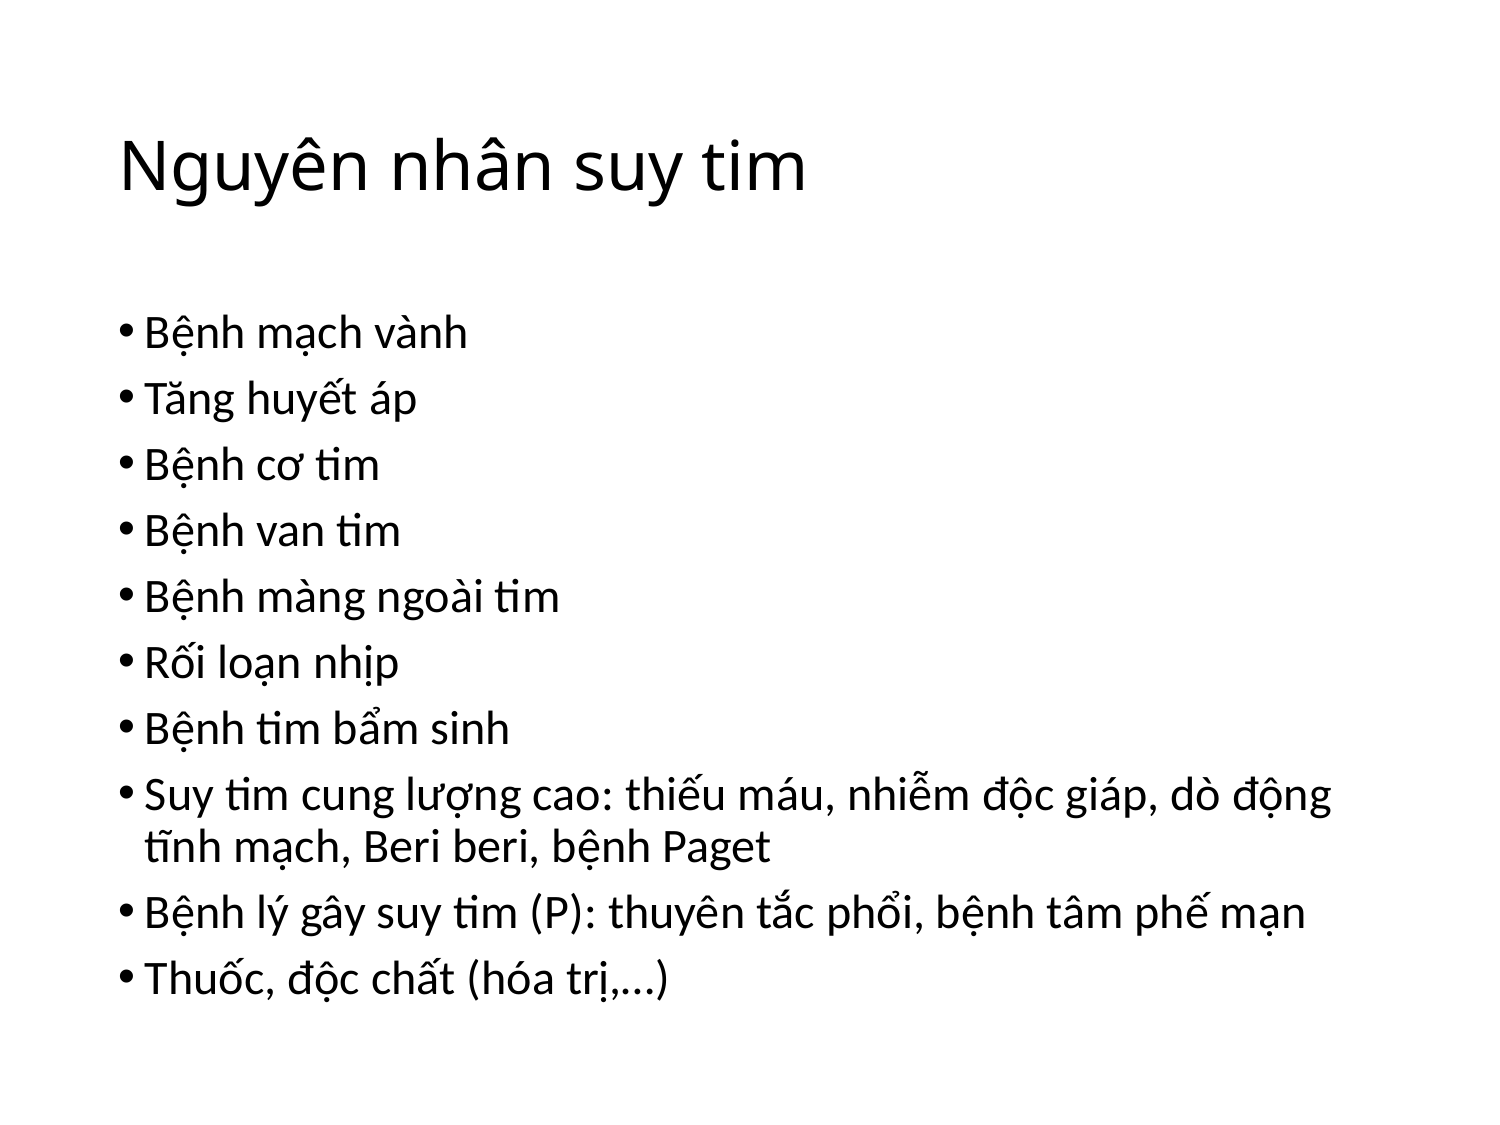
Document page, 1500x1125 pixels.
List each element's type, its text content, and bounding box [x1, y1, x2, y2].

title Nguyên nhân suy tim [103, 59, 1397, 278]
list Bệnh mạch vành Tăng huyết áp Bệnh cơ tim Bệnh van tim Bệnh màng ngoài tim Rối loạn nhịp Bệnh tim bẩm sinh Suy tim cung lượng cao: thiếu máu, nhiễm độc giáp, dò động tĩnh mạch, Beri beri, bệnh Paget Bệnh lý gây suy tim (P): thuyên tắc phổi, bệnh tâm phế mạn Thuốc, độc chất (hóa trị,…) [103, 299, 1397, 1014]
